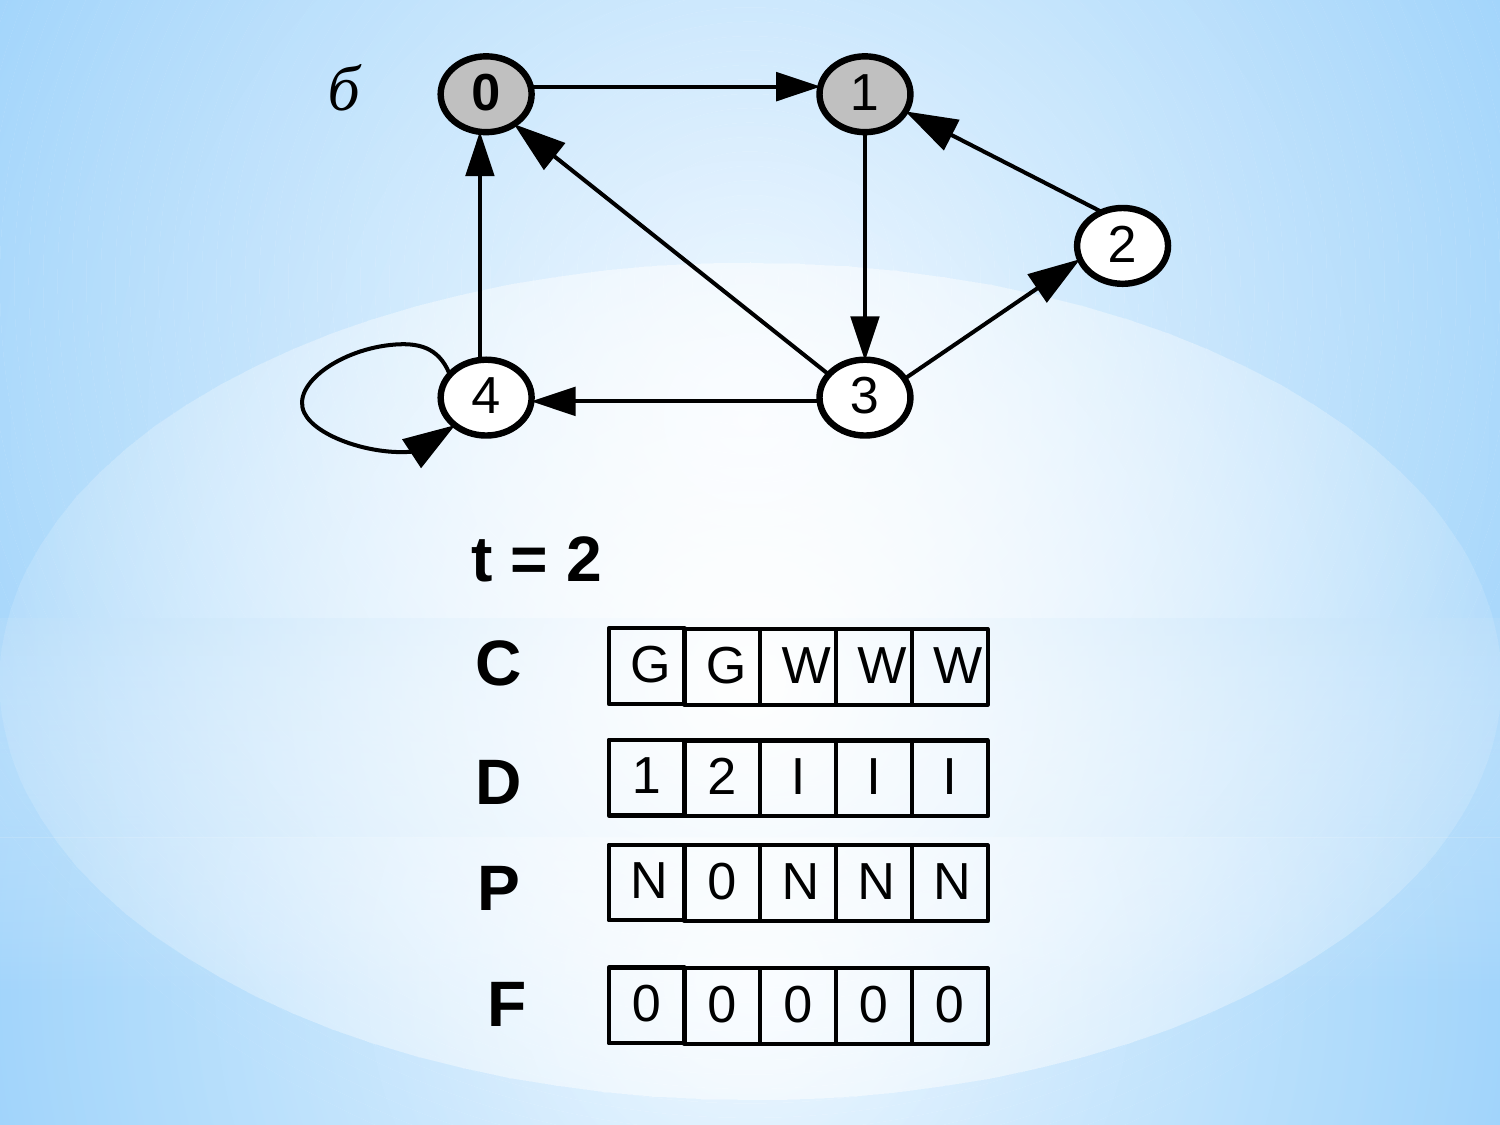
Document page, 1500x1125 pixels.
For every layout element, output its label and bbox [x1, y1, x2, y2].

picture [289, 30, 1172, 1071]
